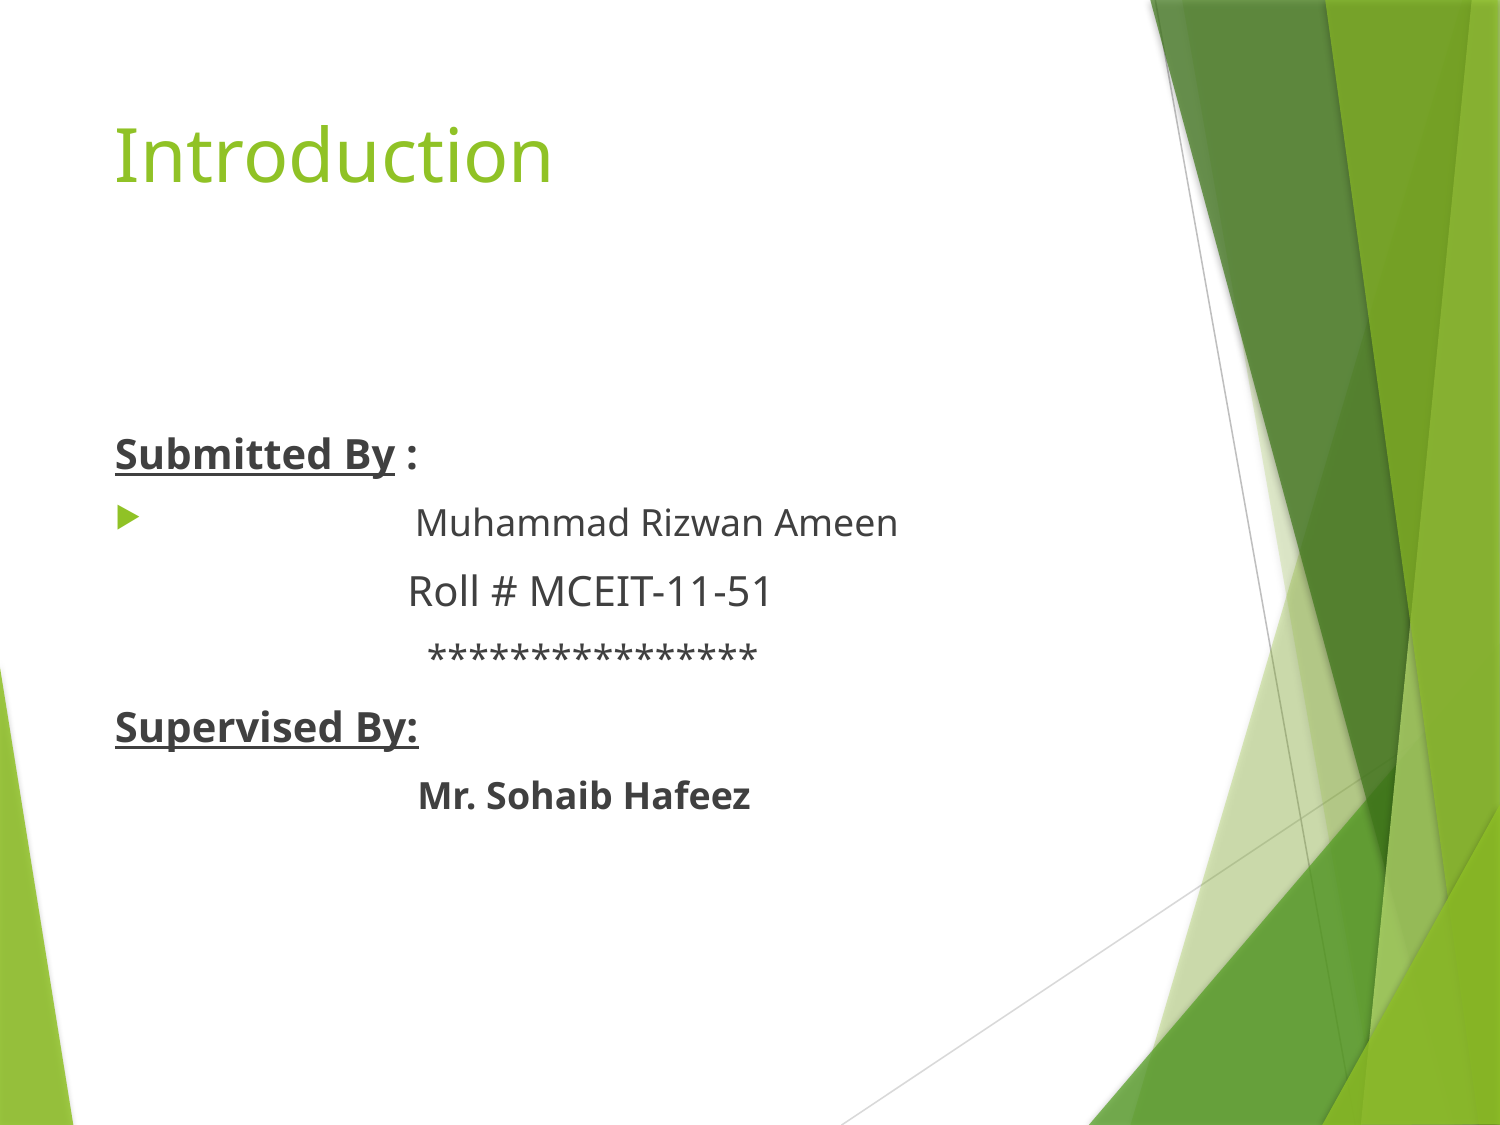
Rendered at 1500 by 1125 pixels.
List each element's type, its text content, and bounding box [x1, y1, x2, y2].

list Submitted By : Muhammad Rizwan Ameen Roll # MCEIT-11-51 **************** Supervised By: Mr. Sohaib Hafeez [99, 354, 1142, 992]
title Introduction [99, 99, 1142, 317]
